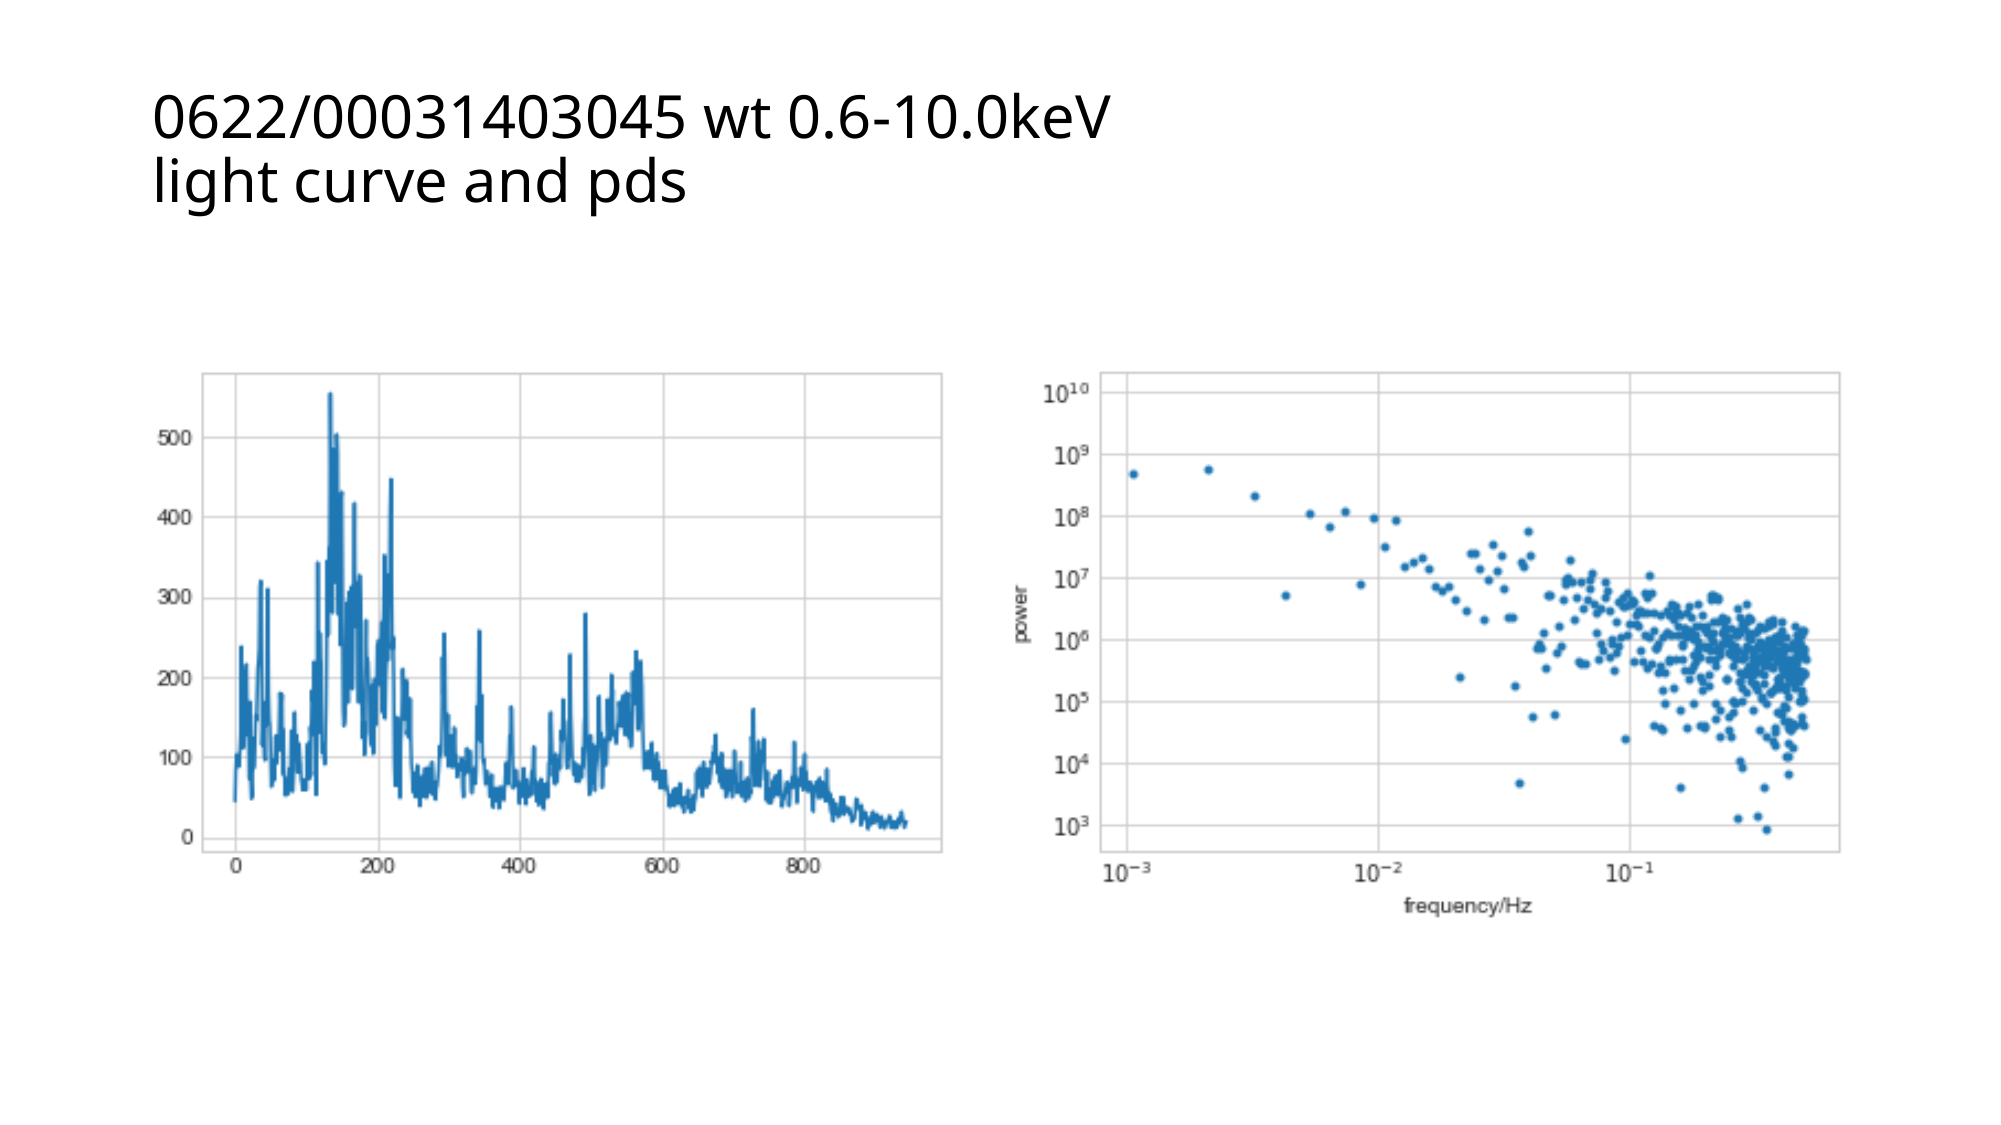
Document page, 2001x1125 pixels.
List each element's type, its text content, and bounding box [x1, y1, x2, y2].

title 0622/00031403045 wt 0.6-10.0keV light curve and pds [137, 78, 1863, 296]
picture [981, 295, 1934, 931]
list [83, 296, 981, 931]
